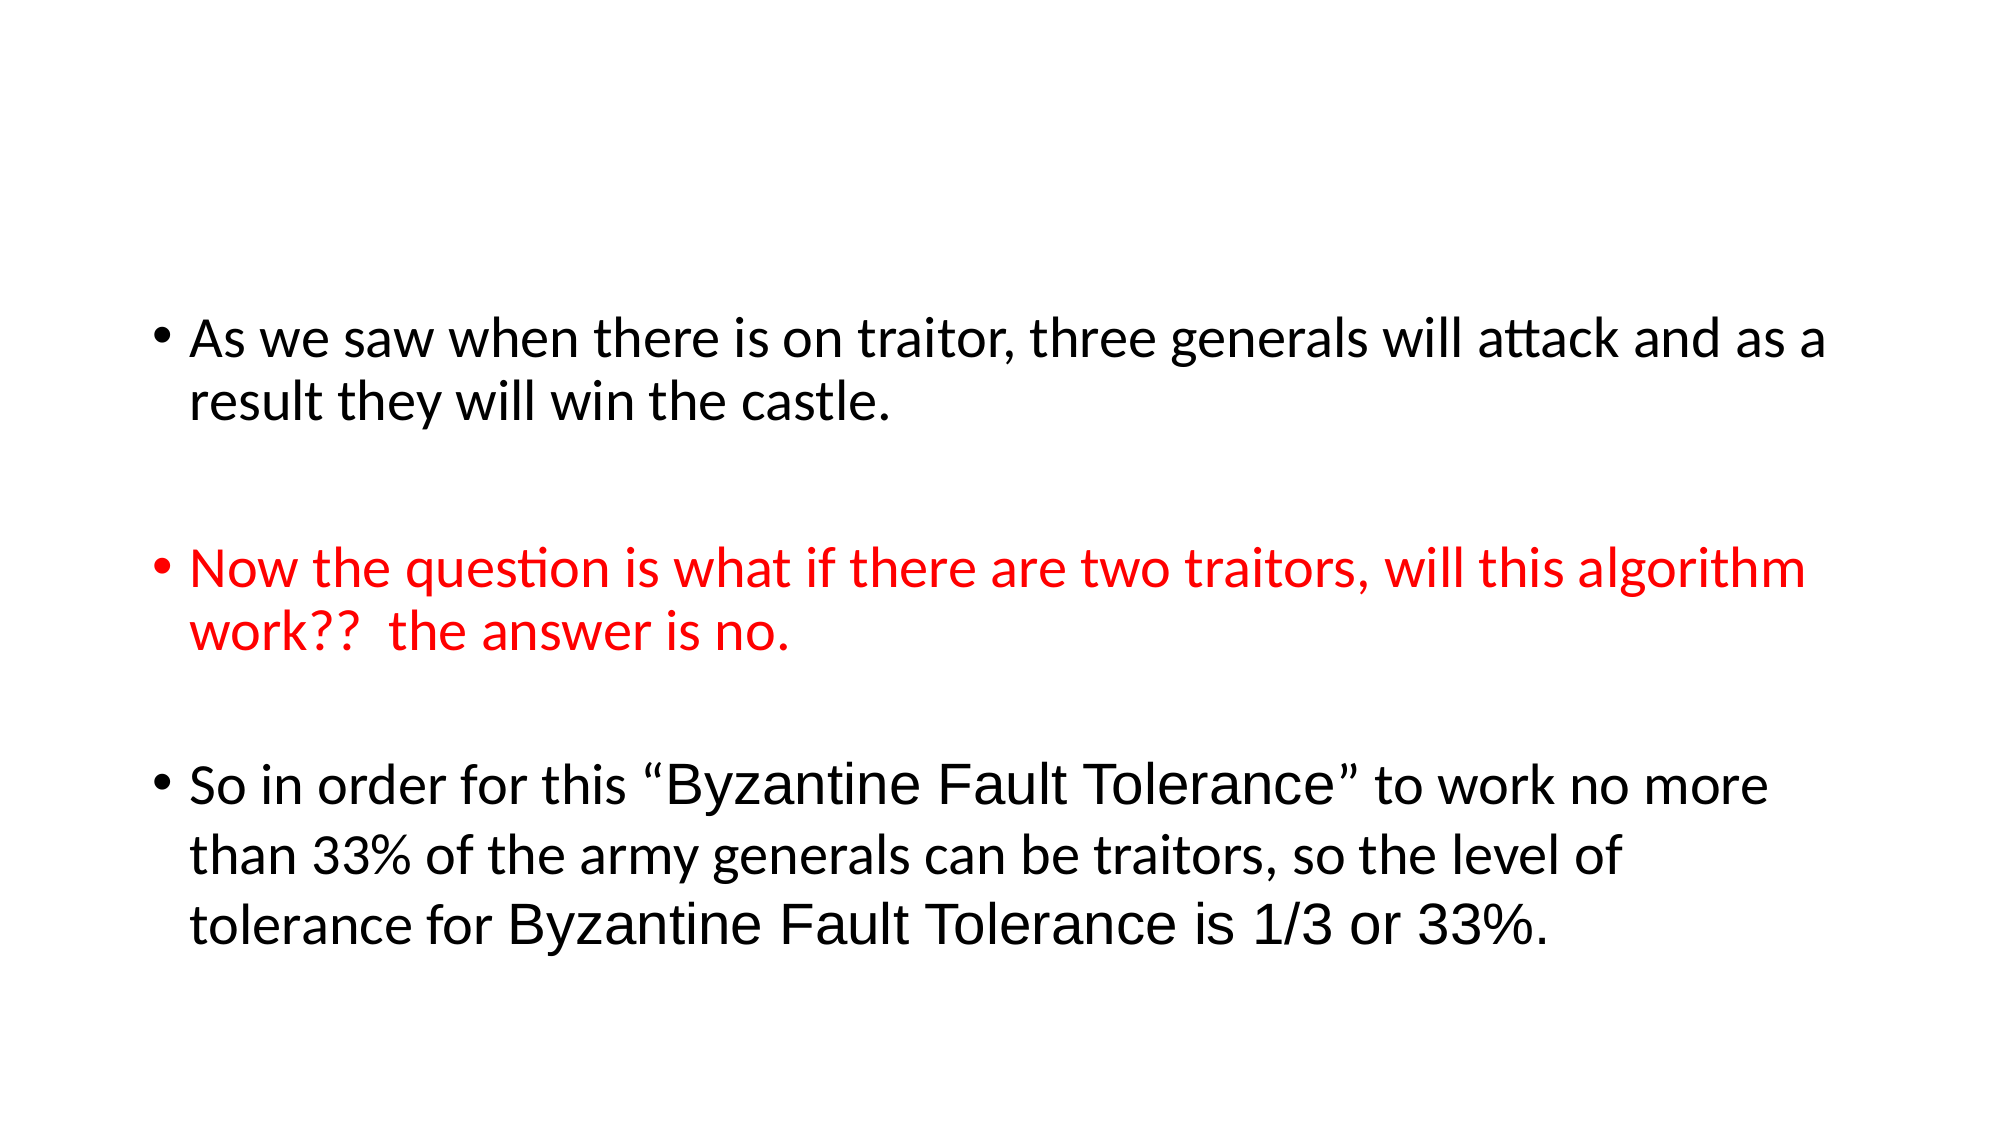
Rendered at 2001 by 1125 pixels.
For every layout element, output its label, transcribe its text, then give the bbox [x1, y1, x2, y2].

list As we saw when there is on traitor, three generals will attack and as a result they will win the castle. Now the question is what if there are two traitors, will this algorithm work?? the answer is no. So in order for this “Byzantine Fault Tolerance” to work no more than 33% of the army generals can be traitors, so the level of tolerance for Byzantine Fault Tolerance is 1/3 or 33%. [137, 299, 1863, 1100]
